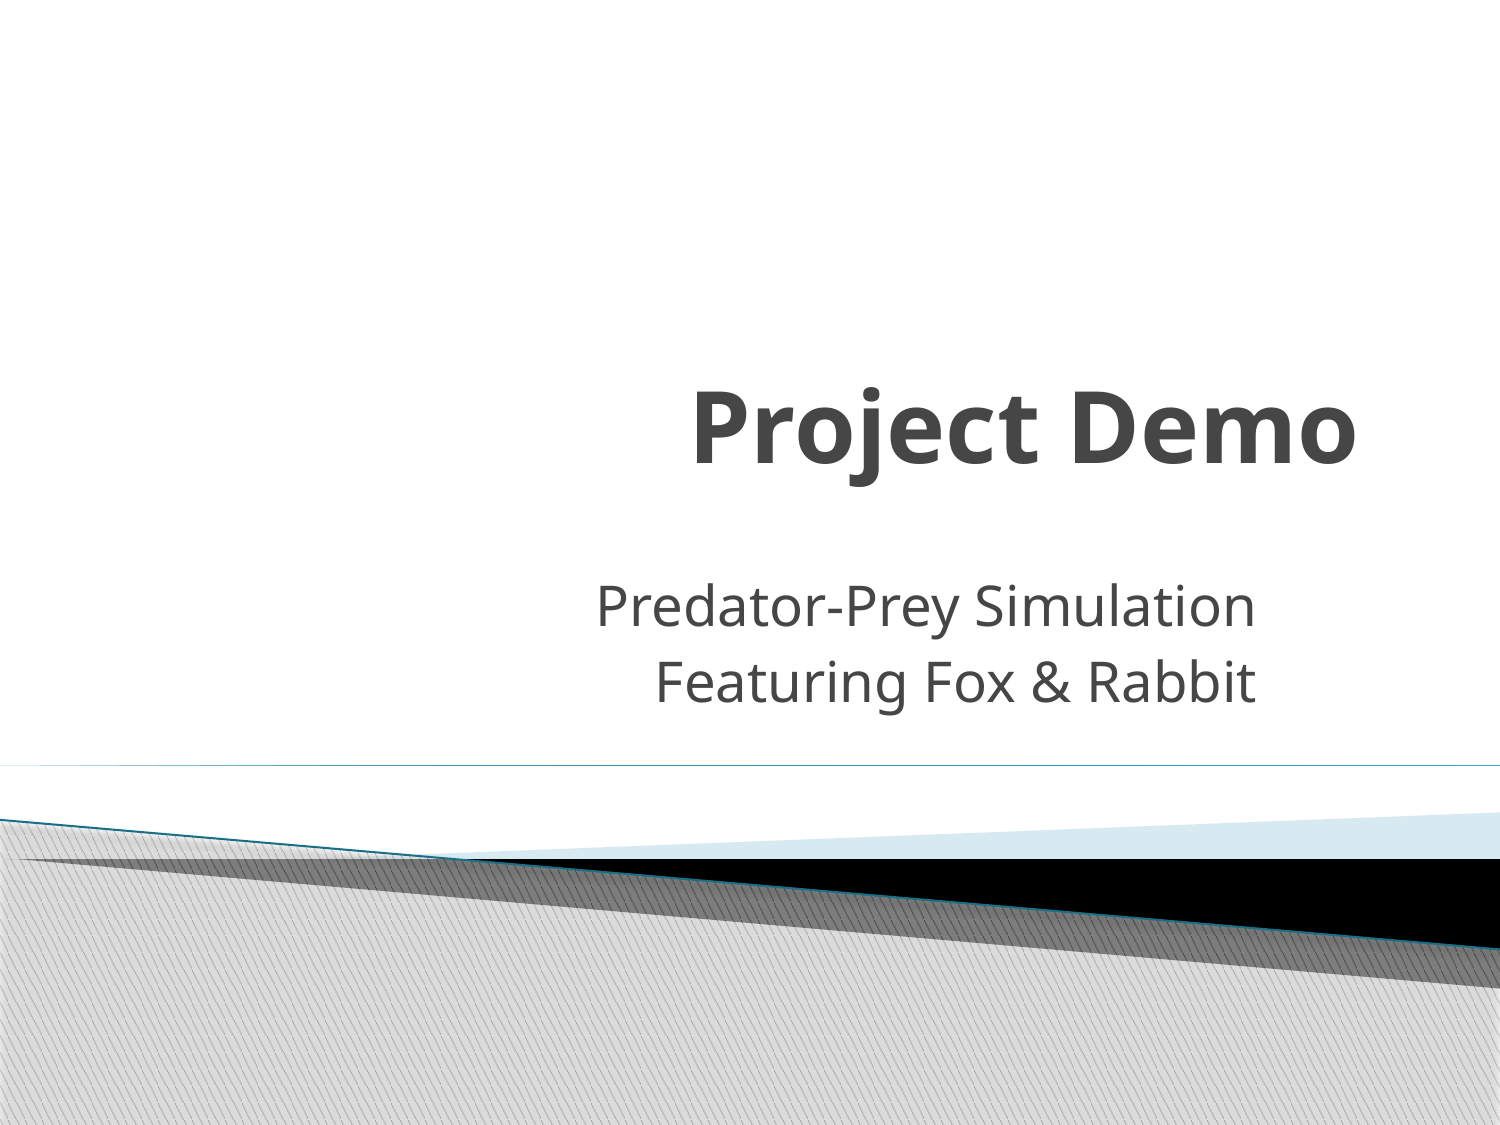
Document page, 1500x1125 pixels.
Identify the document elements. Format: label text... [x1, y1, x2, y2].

title Project Demo [99, 249, 1375, 492]
picture [5, 859, 1500, 989]
subtitle Predator-Prey Simulation Featuring Fox & Rabbit [225, 562, 1275, 850]
